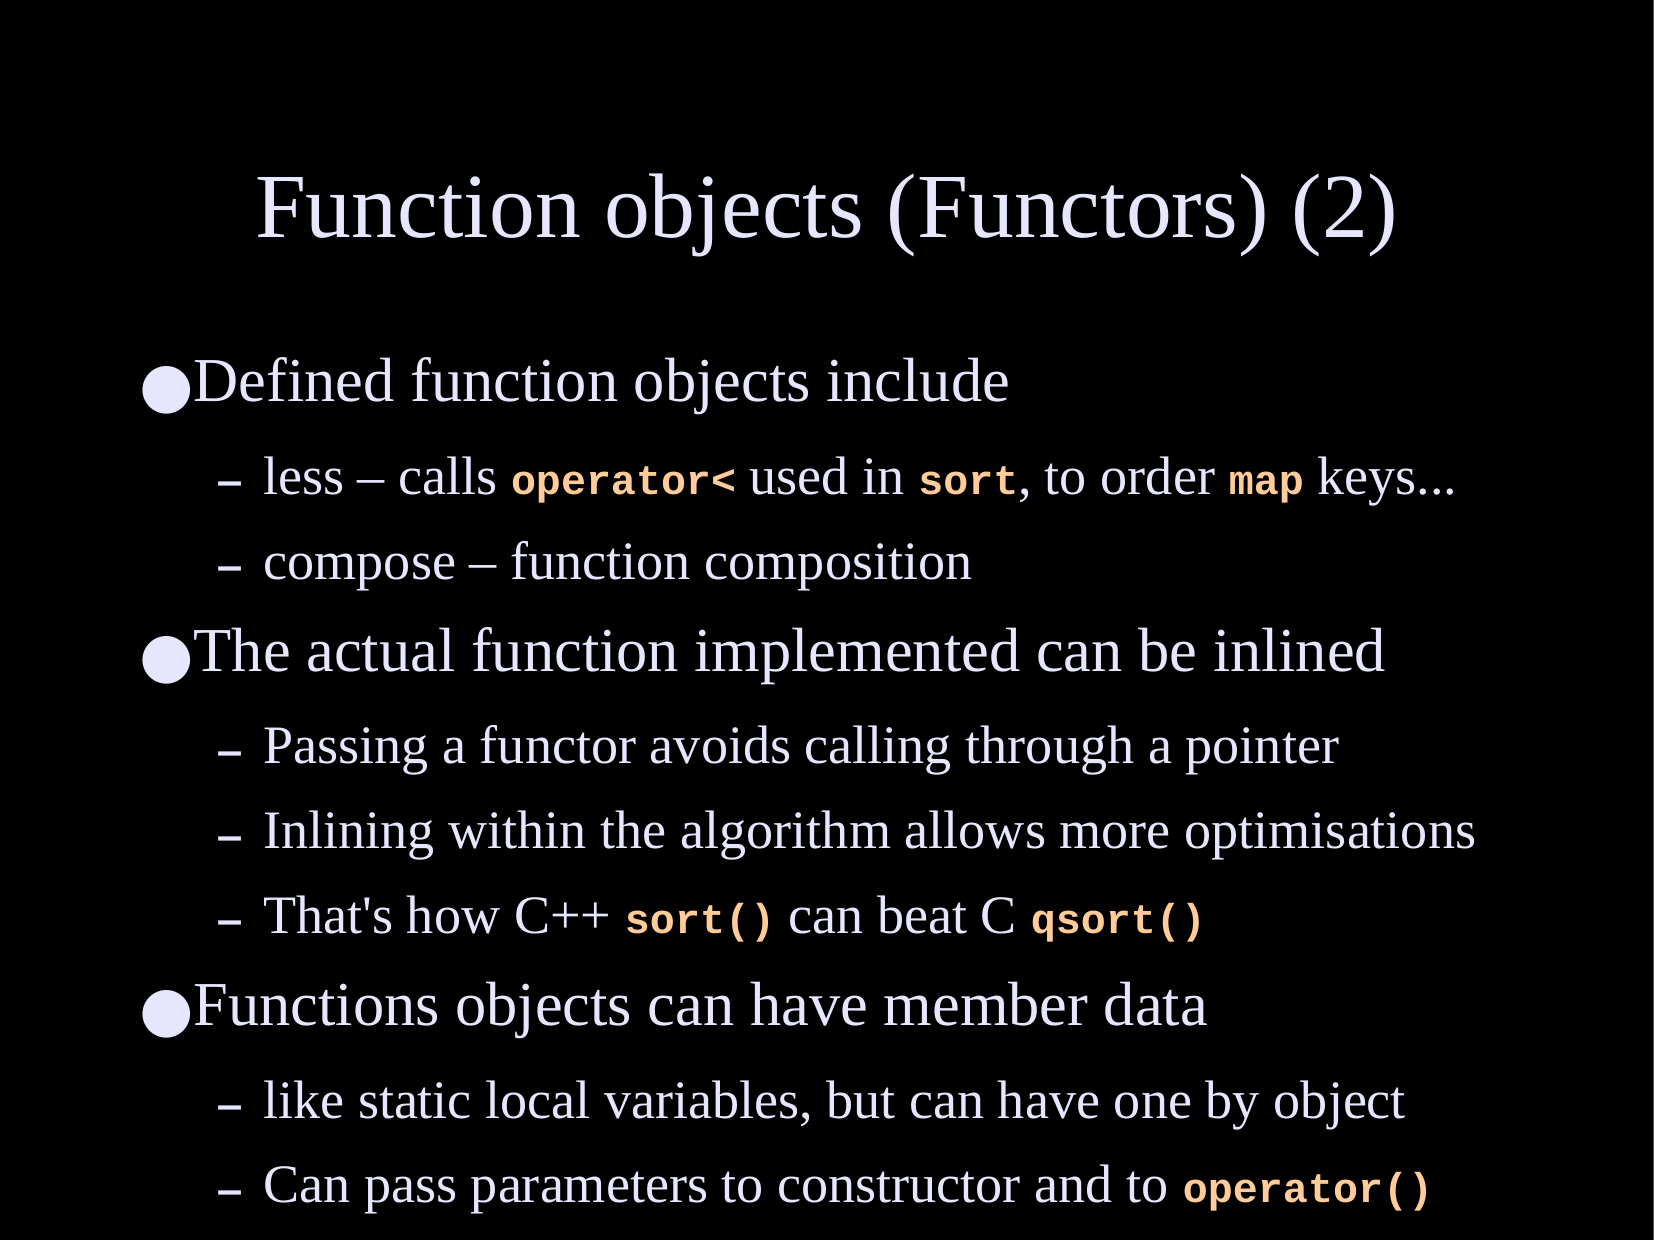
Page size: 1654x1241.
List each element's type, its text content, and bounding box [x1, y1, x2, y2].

title Function objects (Functors) (2) [121, 102, 1534, 311]
list Defined function objects include less – calls operator< used in sort, to order map keys... compose – function composition The actual function implemented can be inlined Passing a functor avoids calling through a pointer Inlining within the algorithm allows more optimisations That's how C++ sort() can beat C qsort() Functions objects can have member data like static local variables, but can have one by object Can pass parameters to constructor and to operator() [121, 344, 1534, 1213]
